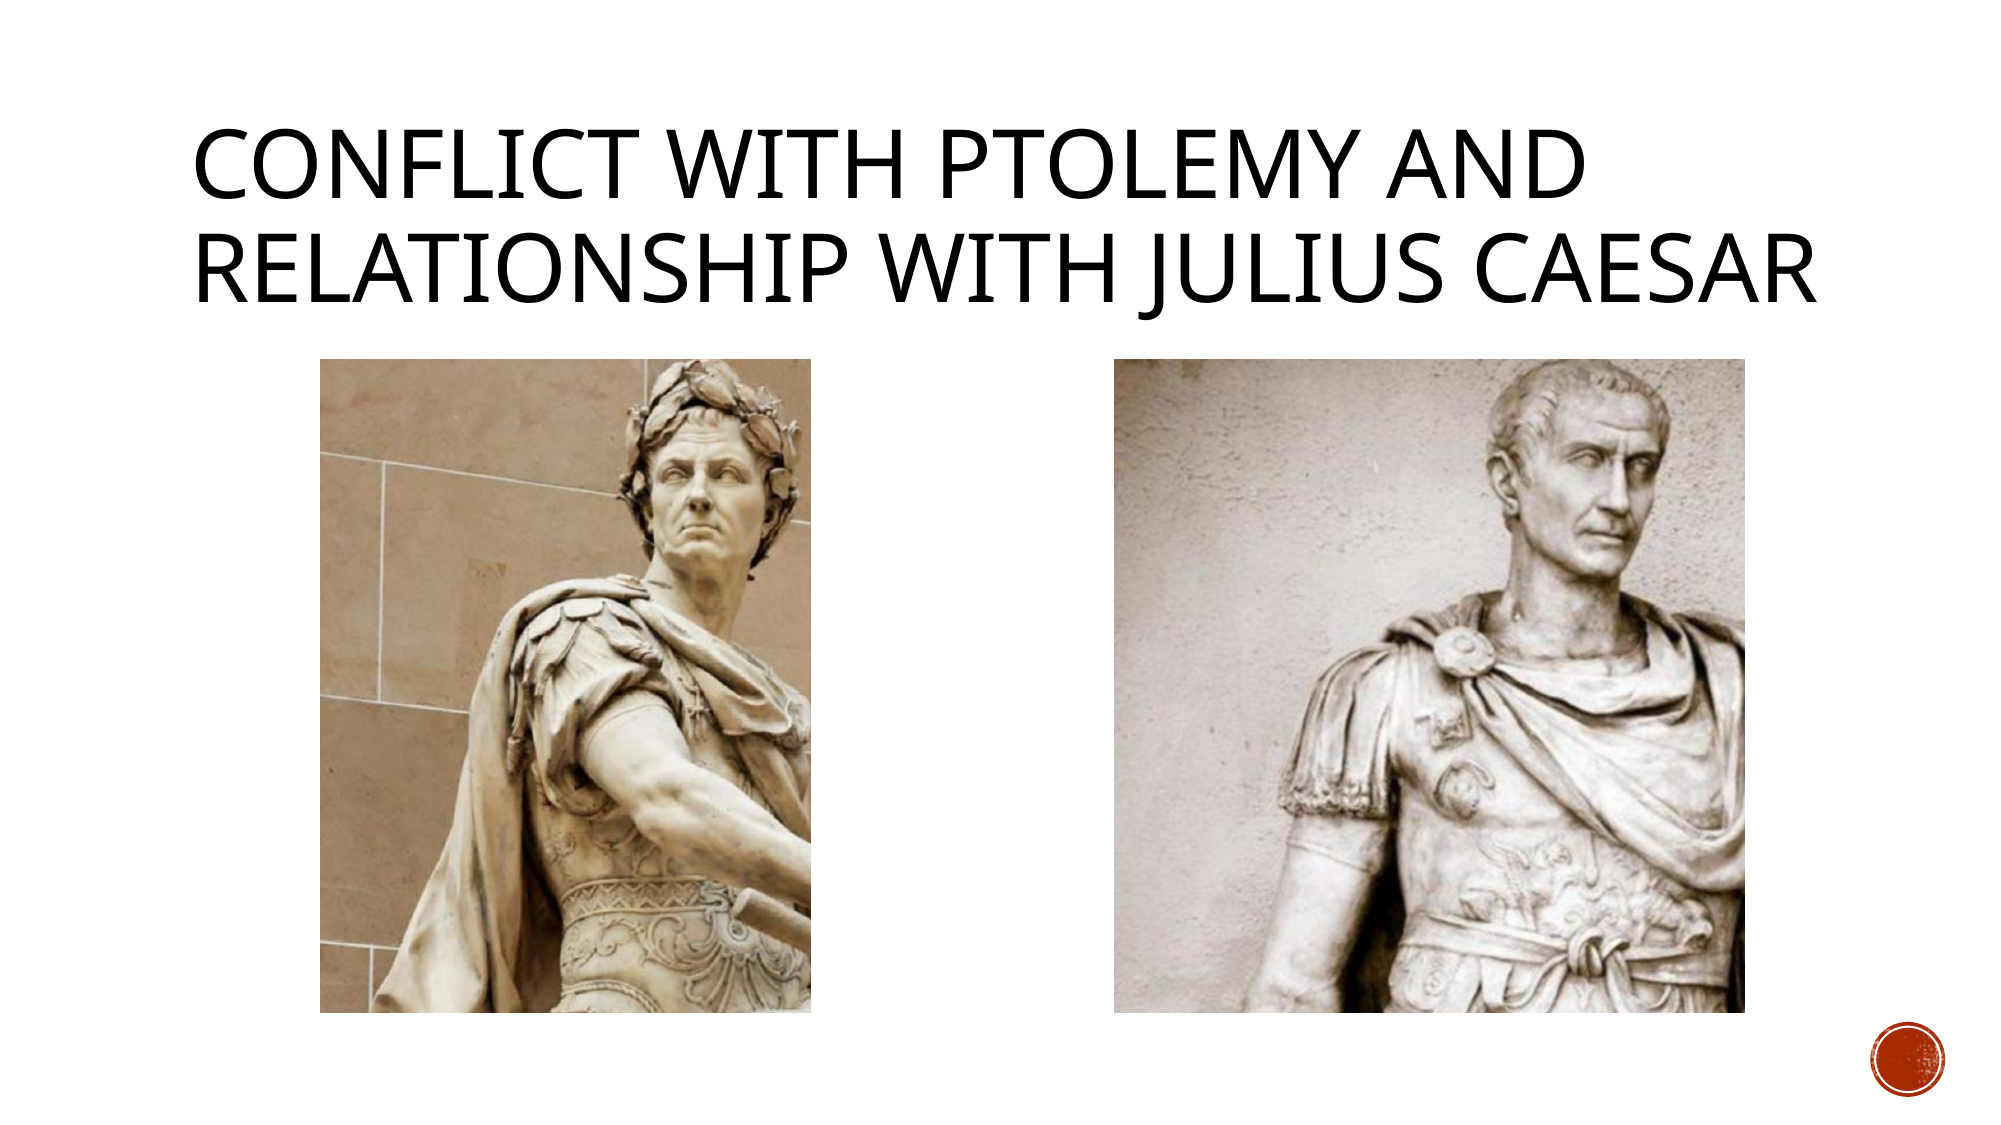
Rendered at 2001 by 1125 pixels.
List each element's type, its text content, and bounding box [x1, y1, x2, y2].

title Conflict with Ptolemy and Relationship with Julius Caesar [175, 79, 1966, 360]
picture [1114, 359, 1745, 1013]
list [1118, 363, 1743, 1011]
picture [320, 359, 811, 1013]
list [324, 363, 808, 1011]
